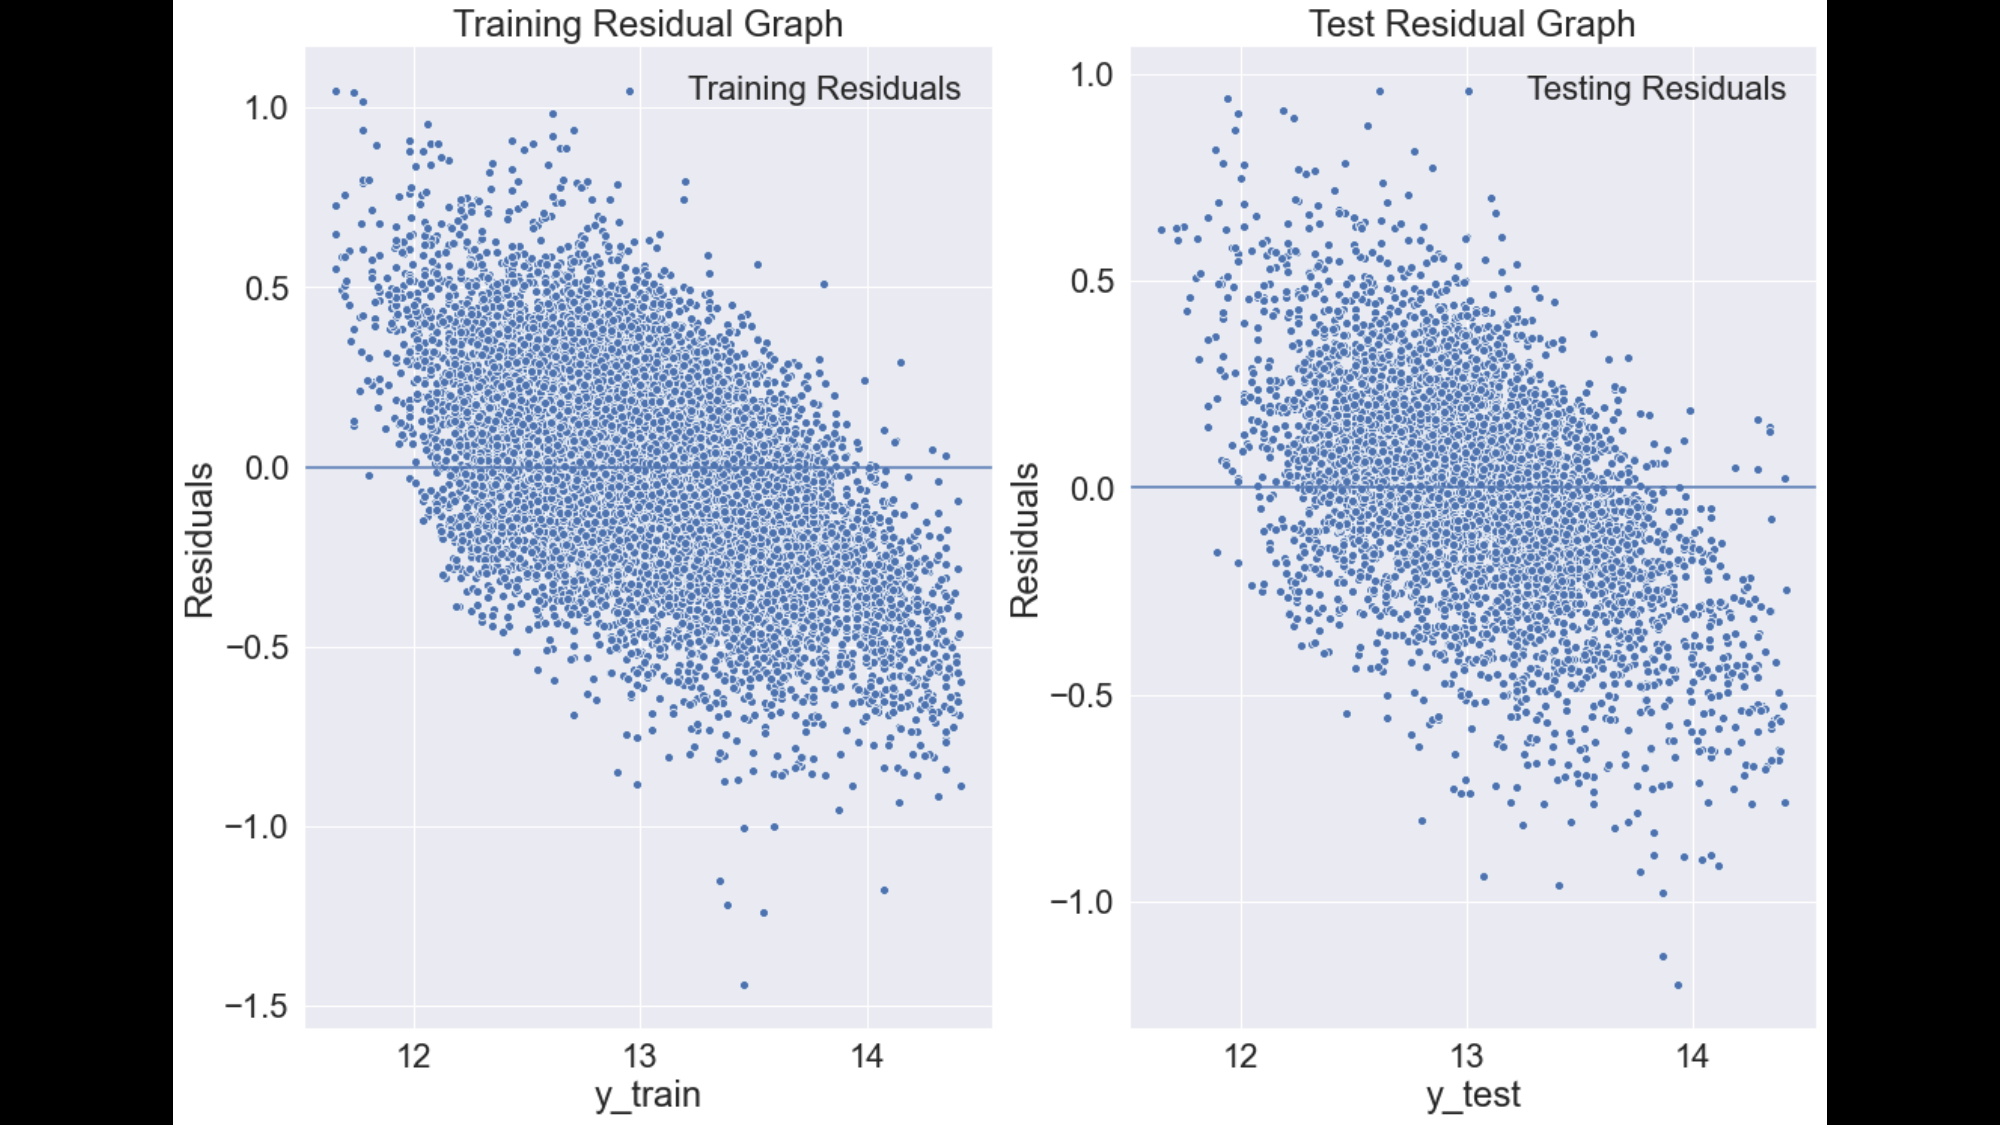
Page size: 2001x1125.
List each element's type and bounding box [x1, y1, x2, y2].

picture [173, 0, 1827, 1125]
